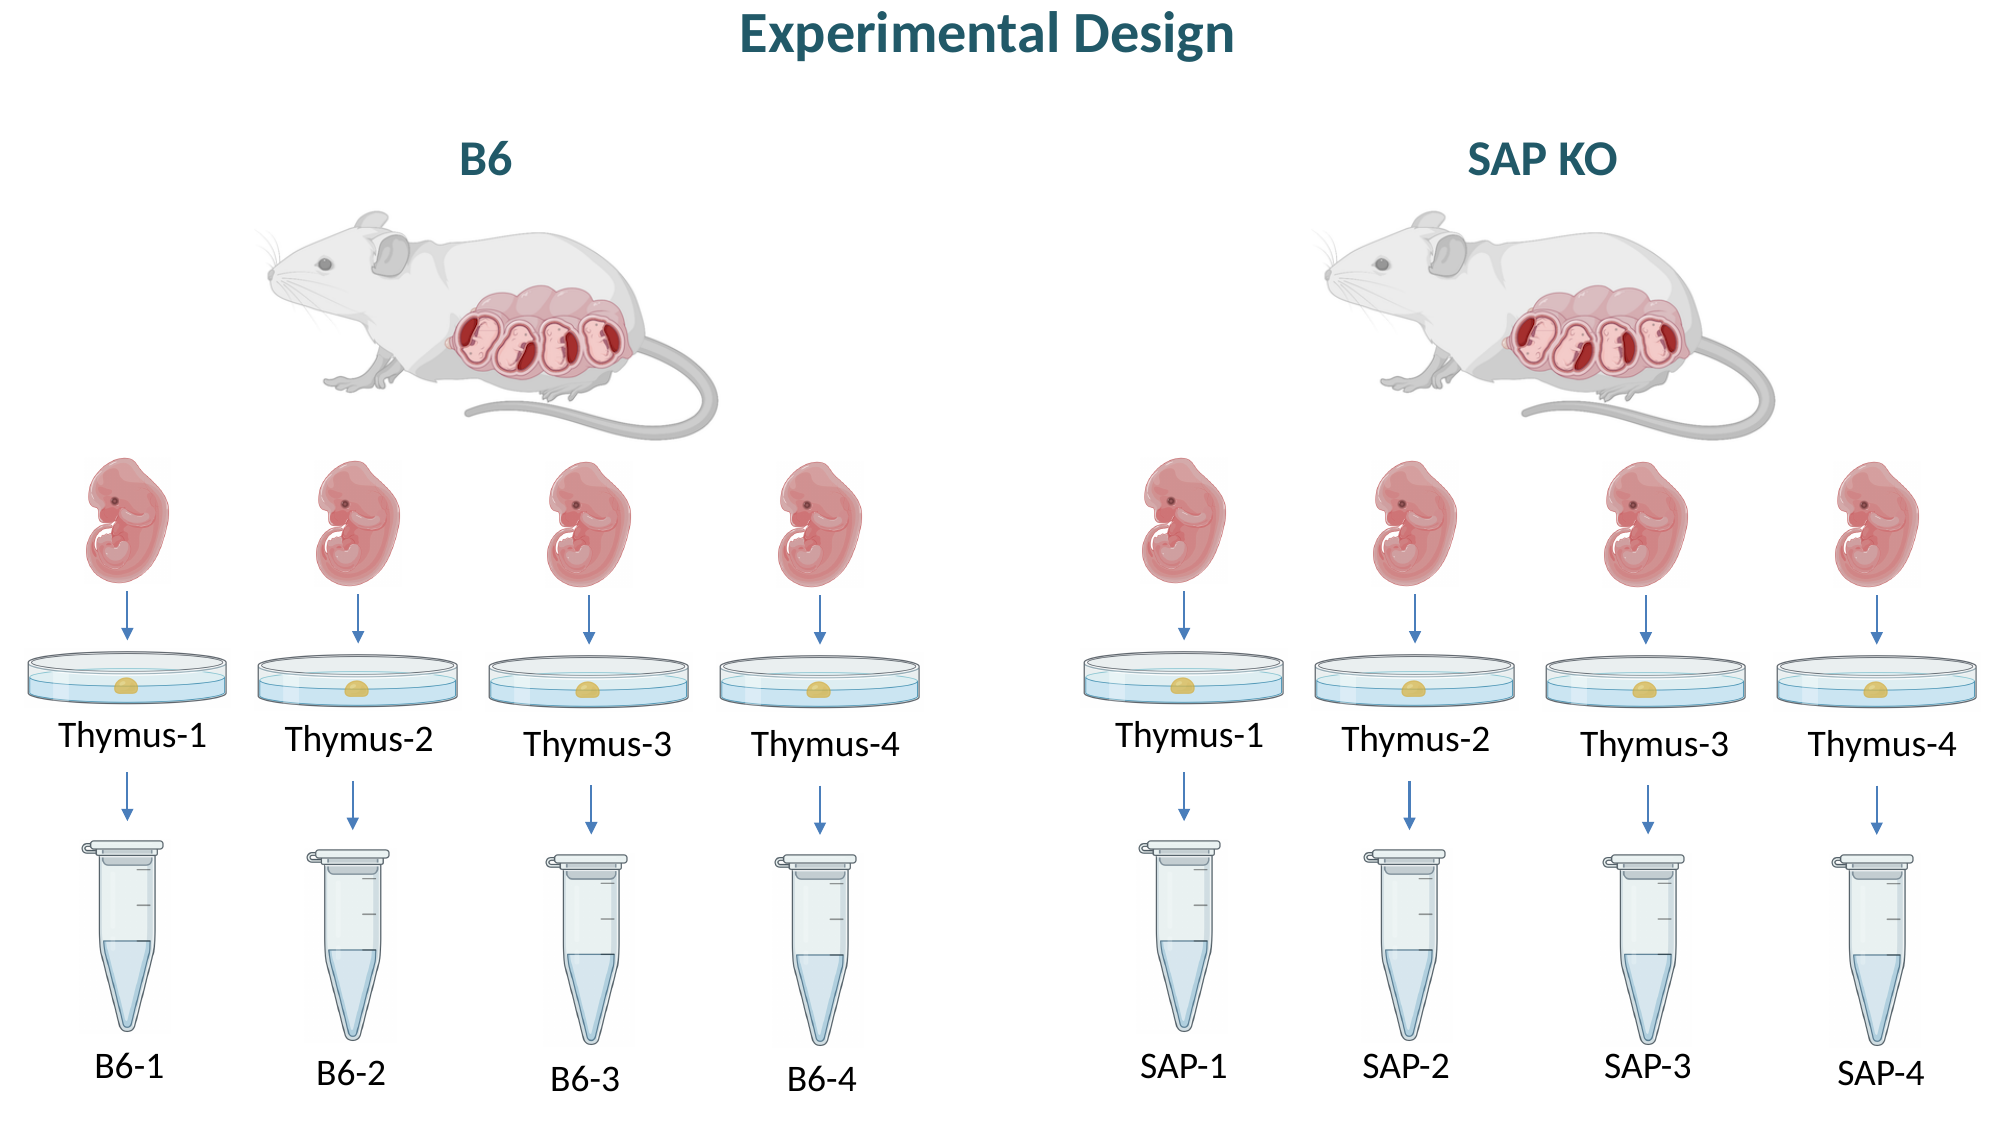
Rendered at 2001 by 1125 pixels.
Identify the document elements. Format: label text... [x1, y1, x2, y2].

picture [1311, 204, 1779, 447]
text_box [127, 771, 1877, 836]
text_box B6-1 [79, 1033, 251, 1094]
text_box Thymus-1 [43, 721, 269, 763]
picture [543, 852, 635, 1047]
text_box B6-4 [772, 1046, 944, 1107]
text_box SAP KO [1407, 118, 1678, 194]
text_box SAP-3 [1589, 1033, 1761, 1094]
text_box B6-2 [301, 1040, 473, 1101]
picture [79, 839, 171, 1034]
picture [254, 204, 722, 447]
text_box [23, 457, 924, 712]
text_box Thymus-3 [508, 721, 736, 771]
picture [1136, 839, 1228, 1034]
picture [1361, 848, 1454, 1043]
text_box Thymus-2 [269, 721, 508, 767]
picture [1828, 853, 1921, 1048]
text_box SAP-4 [1822, 1040, 1994, 1100]
text_box SAP-1 [1125, 1033, 1297, 1094]
picture [771, 853, 864, 1048]
text_box B6 [350, 118, 621, 194]
text_box Thymus-1 [1100, 721, 1326, 763]
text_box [1080, 457, 1981, 712]
text_box Thymus-3 [1565, 721, 1792, 771]
text_box B6-3 [535, 1046, 707, 1107]
picture [304, 848, 397, 1043]
text_box Thymus-2 [1326, 721, 1565, 767]
picture [1600, 852, 1692, 1047]
text_box Thymus-4 [1792, 711, 2000, 772]
text_box Experimental Design [301, 0, 1675, 72]
text_box SAP-2 [1347, 1033, 1519, 1094]
text_box Thymus-4 [736, 711, 975, 771]
